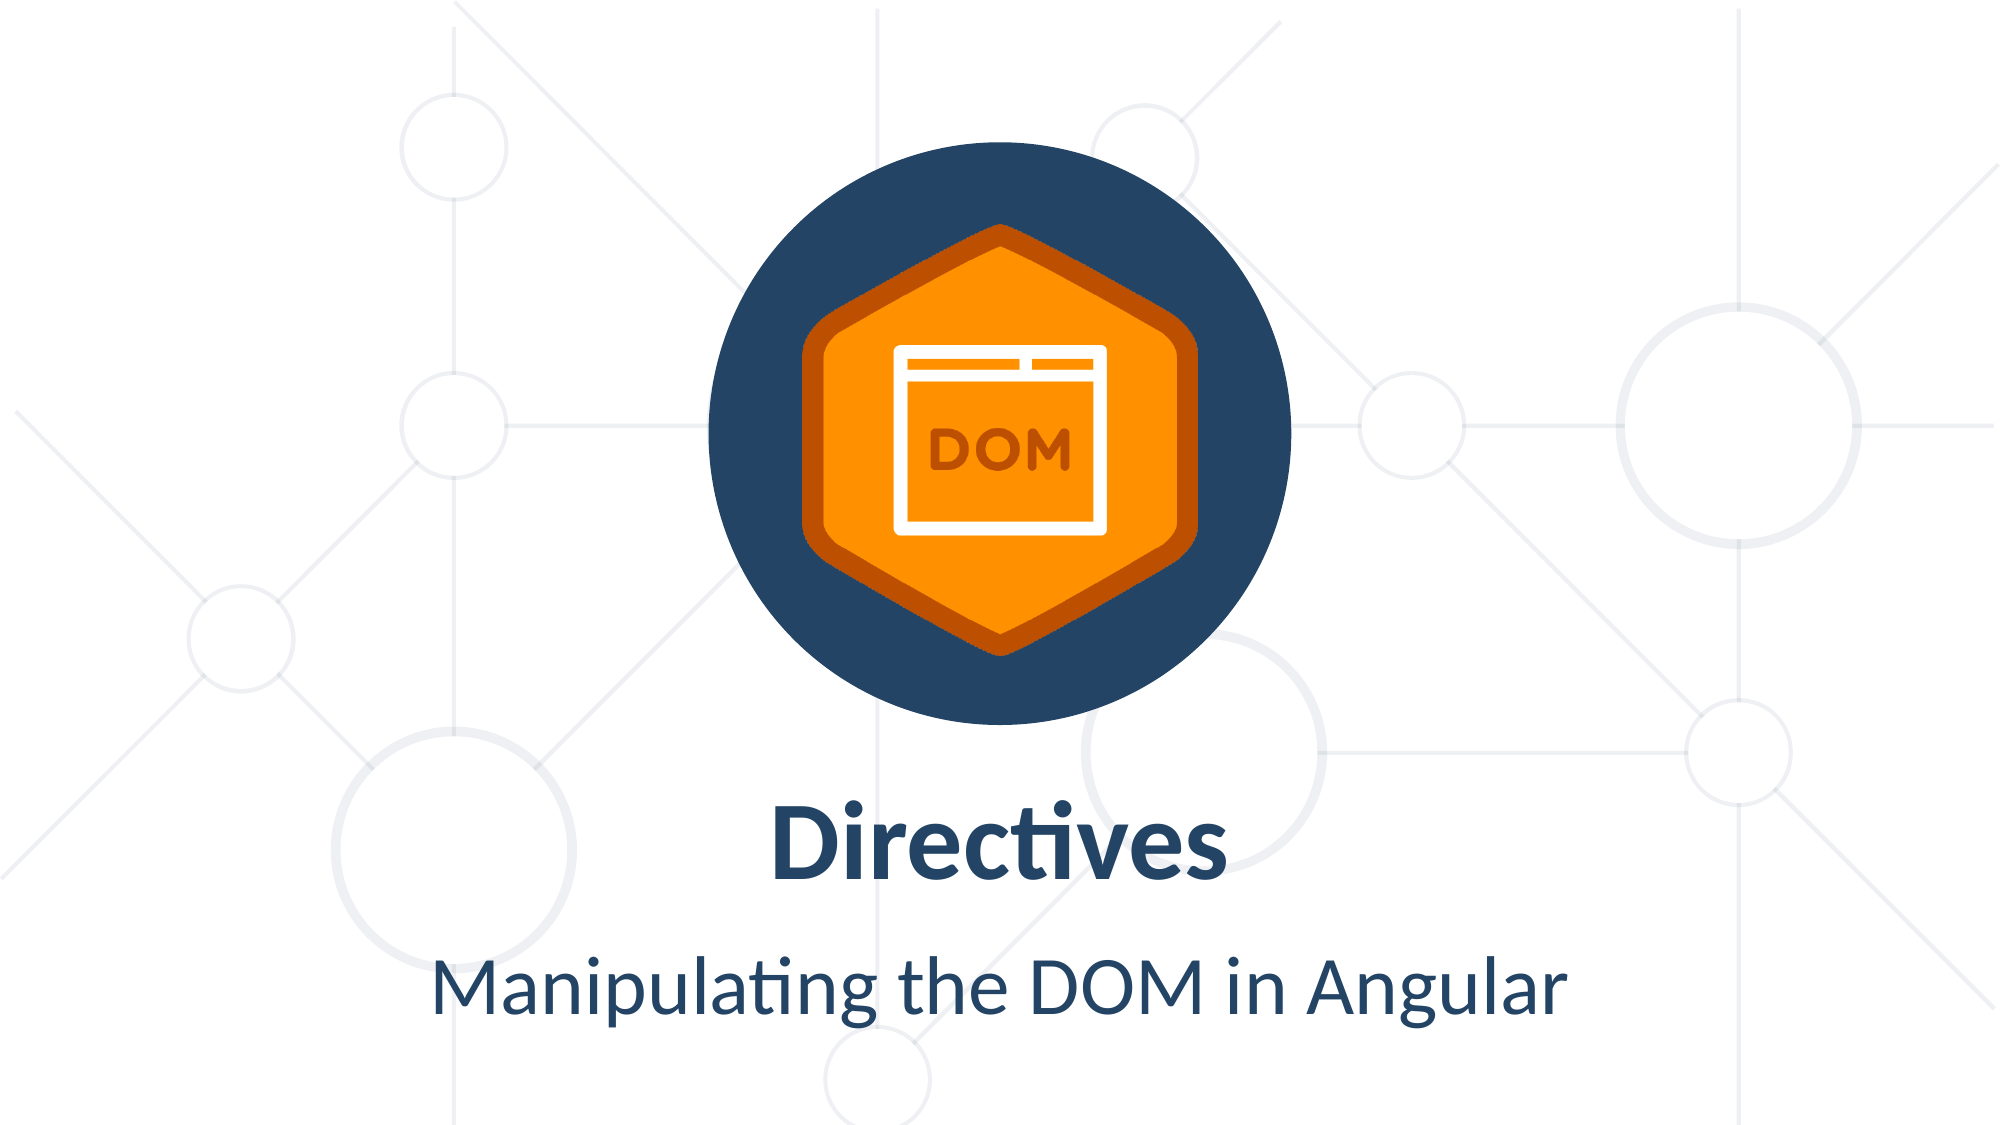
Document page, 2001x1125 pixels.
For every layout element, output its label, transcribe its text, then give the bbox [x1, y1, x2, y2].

subtitle Manipulating the DOM in Angular [100, 916, 1900, 1043]
picture [802, 224, 1198, 656]
title Directives [100, 771, 1900, 898]
